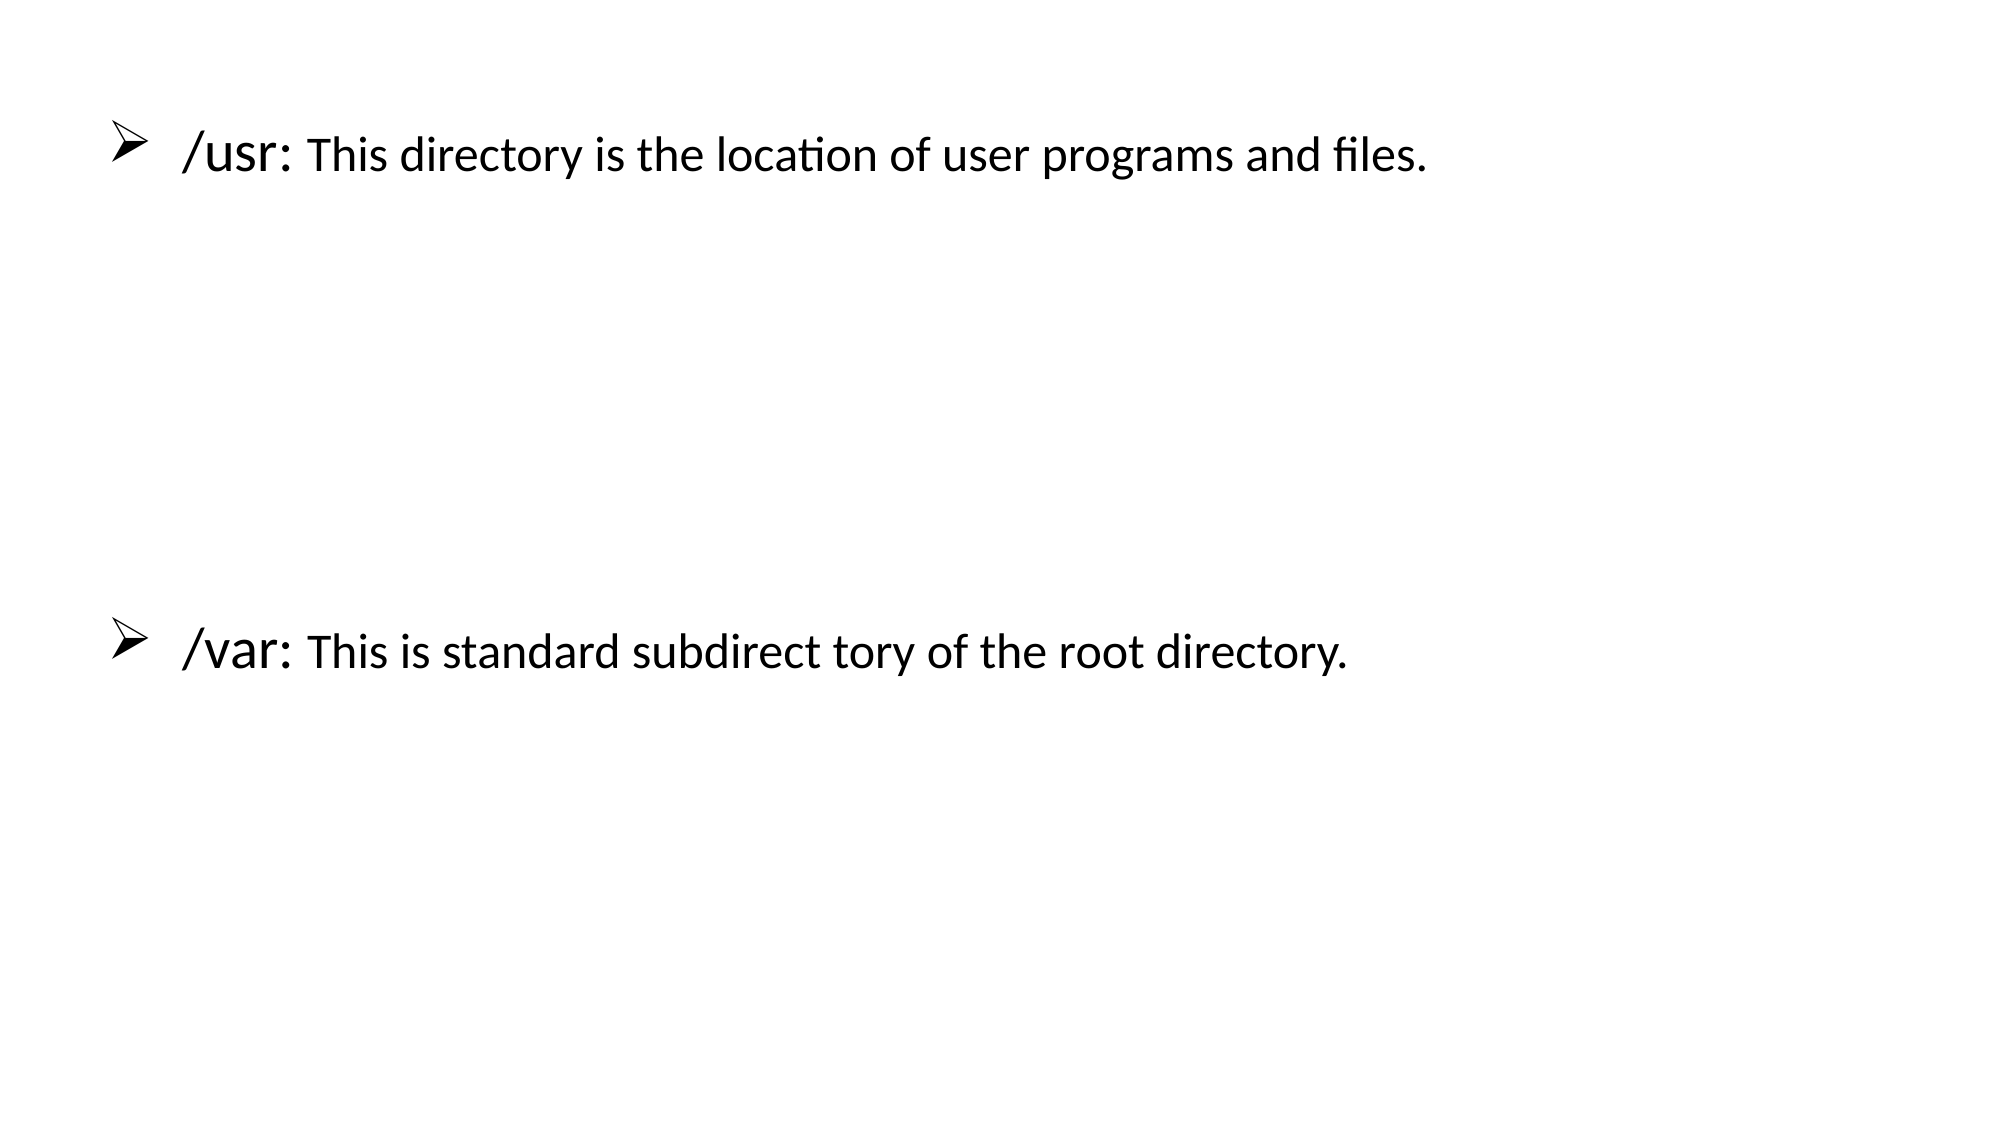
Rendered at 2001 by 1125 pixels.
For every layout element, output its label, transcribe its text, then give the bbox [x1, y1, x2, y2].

text_box /usr: This directory is the location of user programs and files. [92, 105, 1865, 251]
text_box /var: This is standard subdirect tory of the root directory. [92, 602, 1865, 688]
